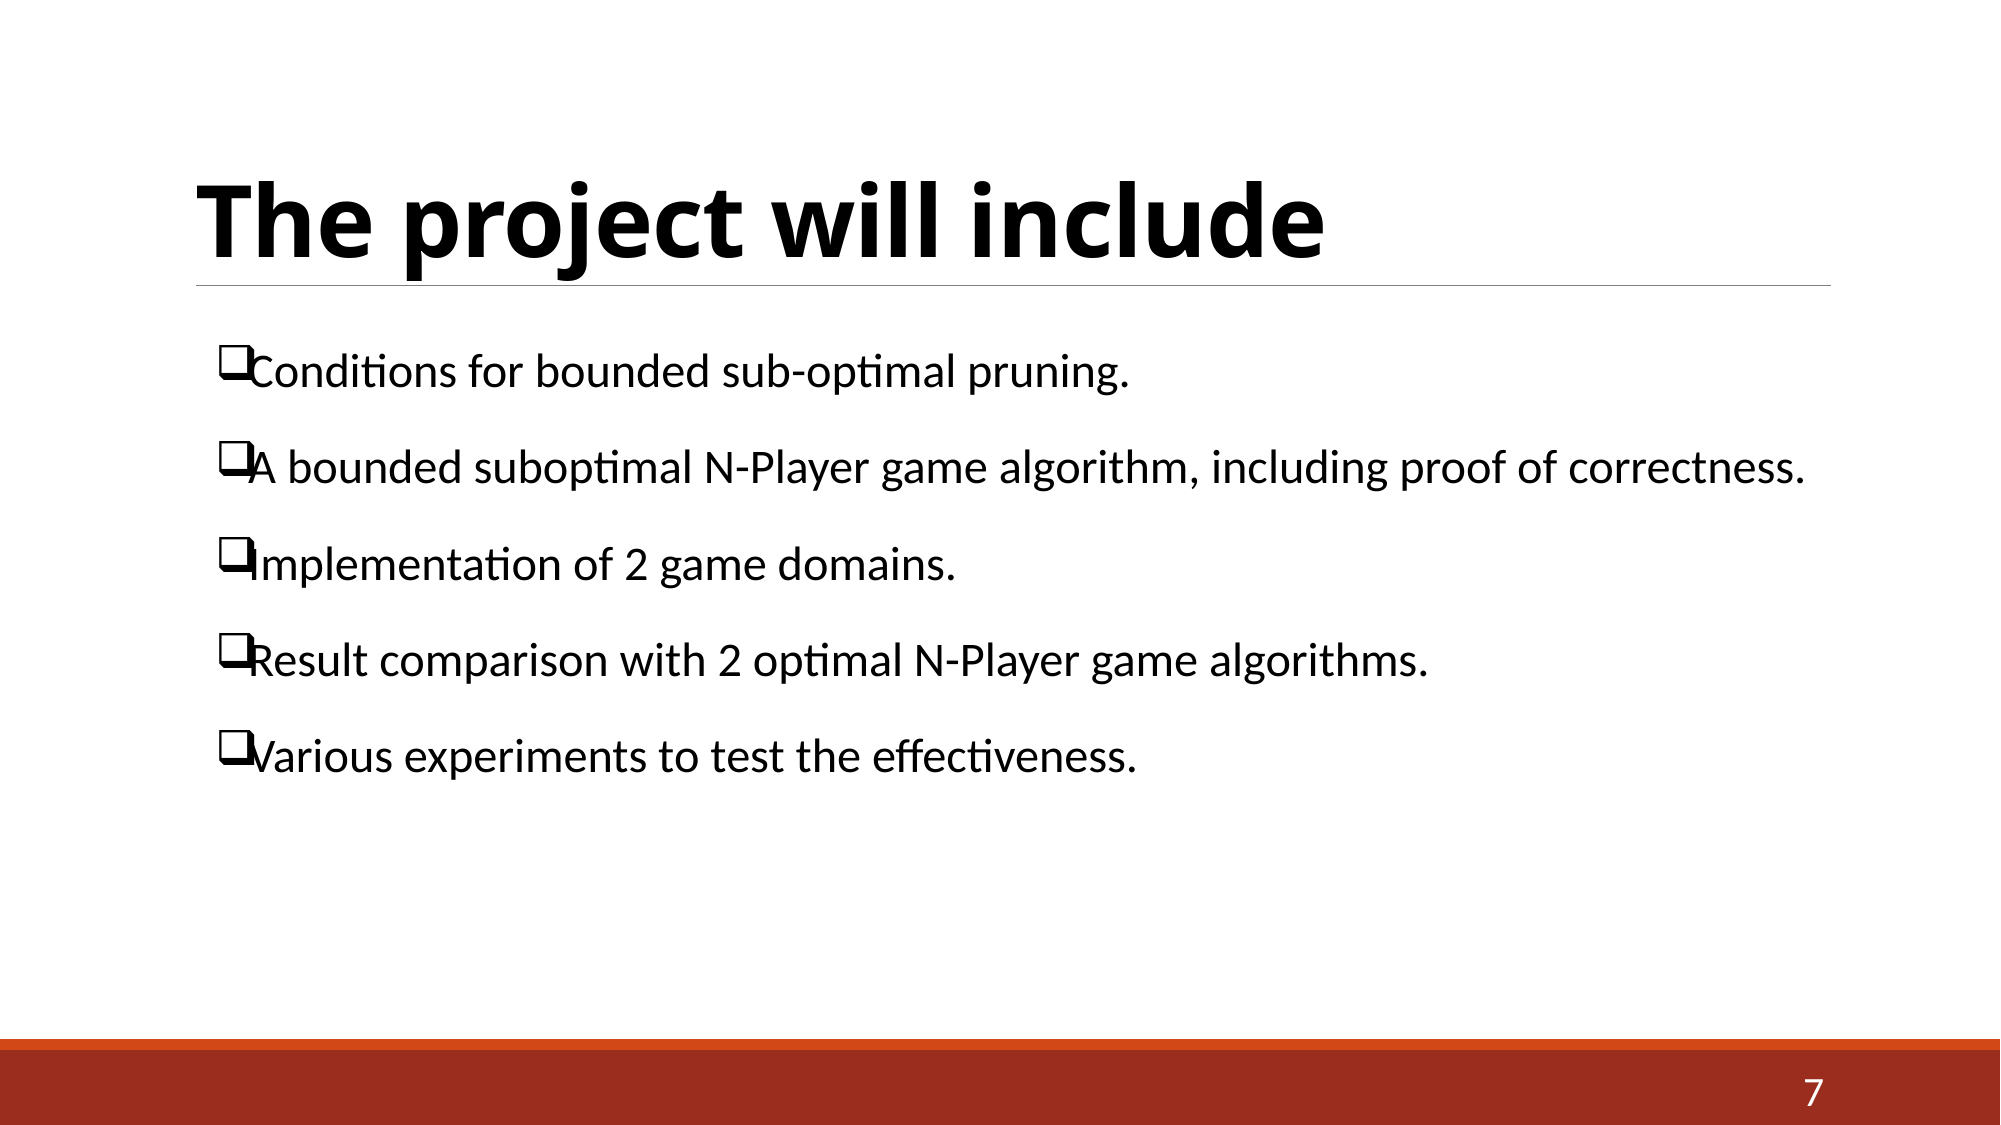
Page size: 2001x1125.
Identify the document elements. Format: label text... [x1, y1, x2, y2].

slide_number 7 [1624, 1059, 1840, 1120]
title The project will include [180, 47, 1830, 285]
list Conditions for bounded sub-optimal pruning. A bounded suboptimal N-Player game algorithm, including proof of correctness. Implementation of 2 game domains. Result comparison with 2 optimal N-Player game algorithms. Various experiments to test the effectiveness. [180, 302, 1830, 963]
